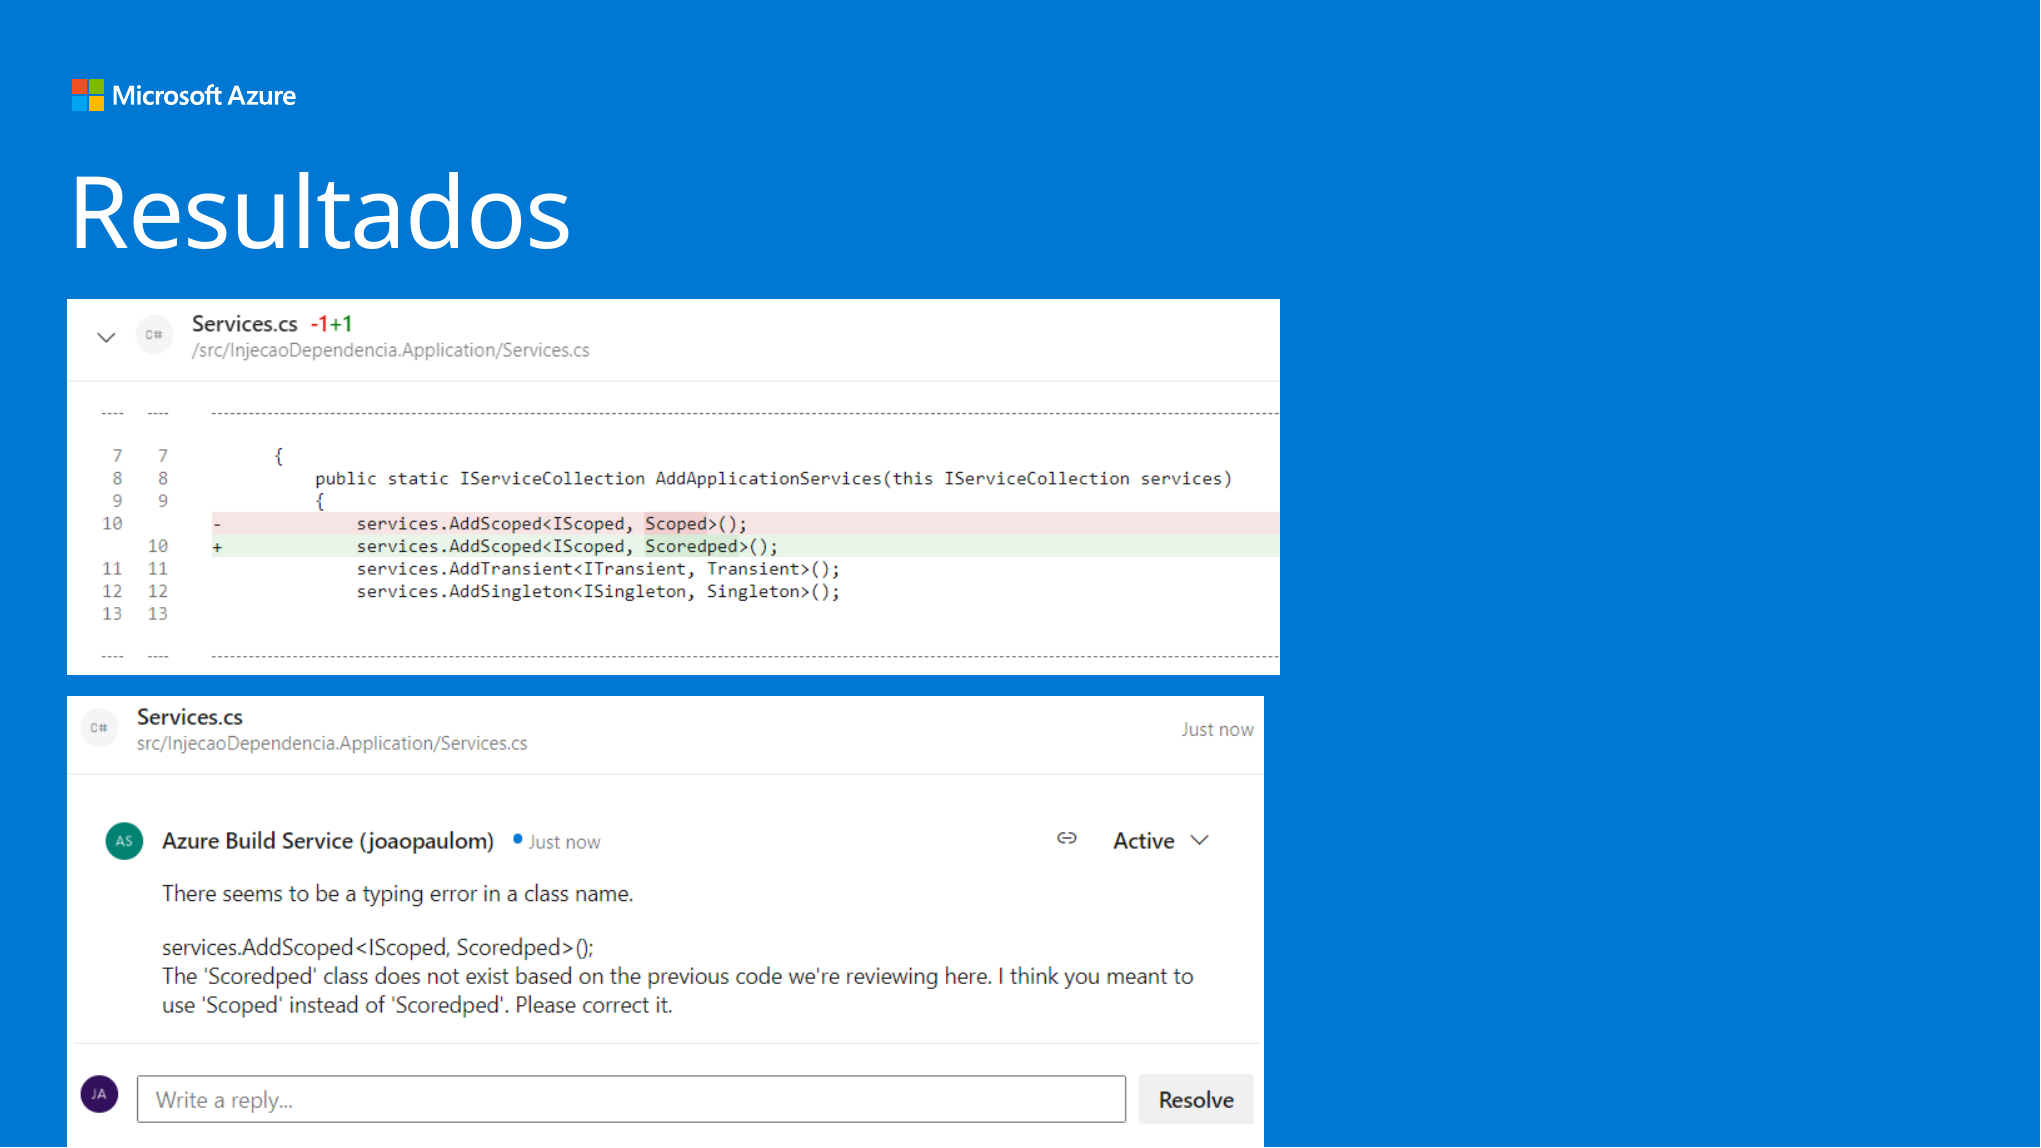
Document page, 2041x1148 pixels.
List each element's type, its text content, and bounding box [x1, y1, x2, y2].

title Resultados [67, 0, 1679, 300]
picture [66, 695, 1264, 1148]
picture [66, 299, 1280, 676]
